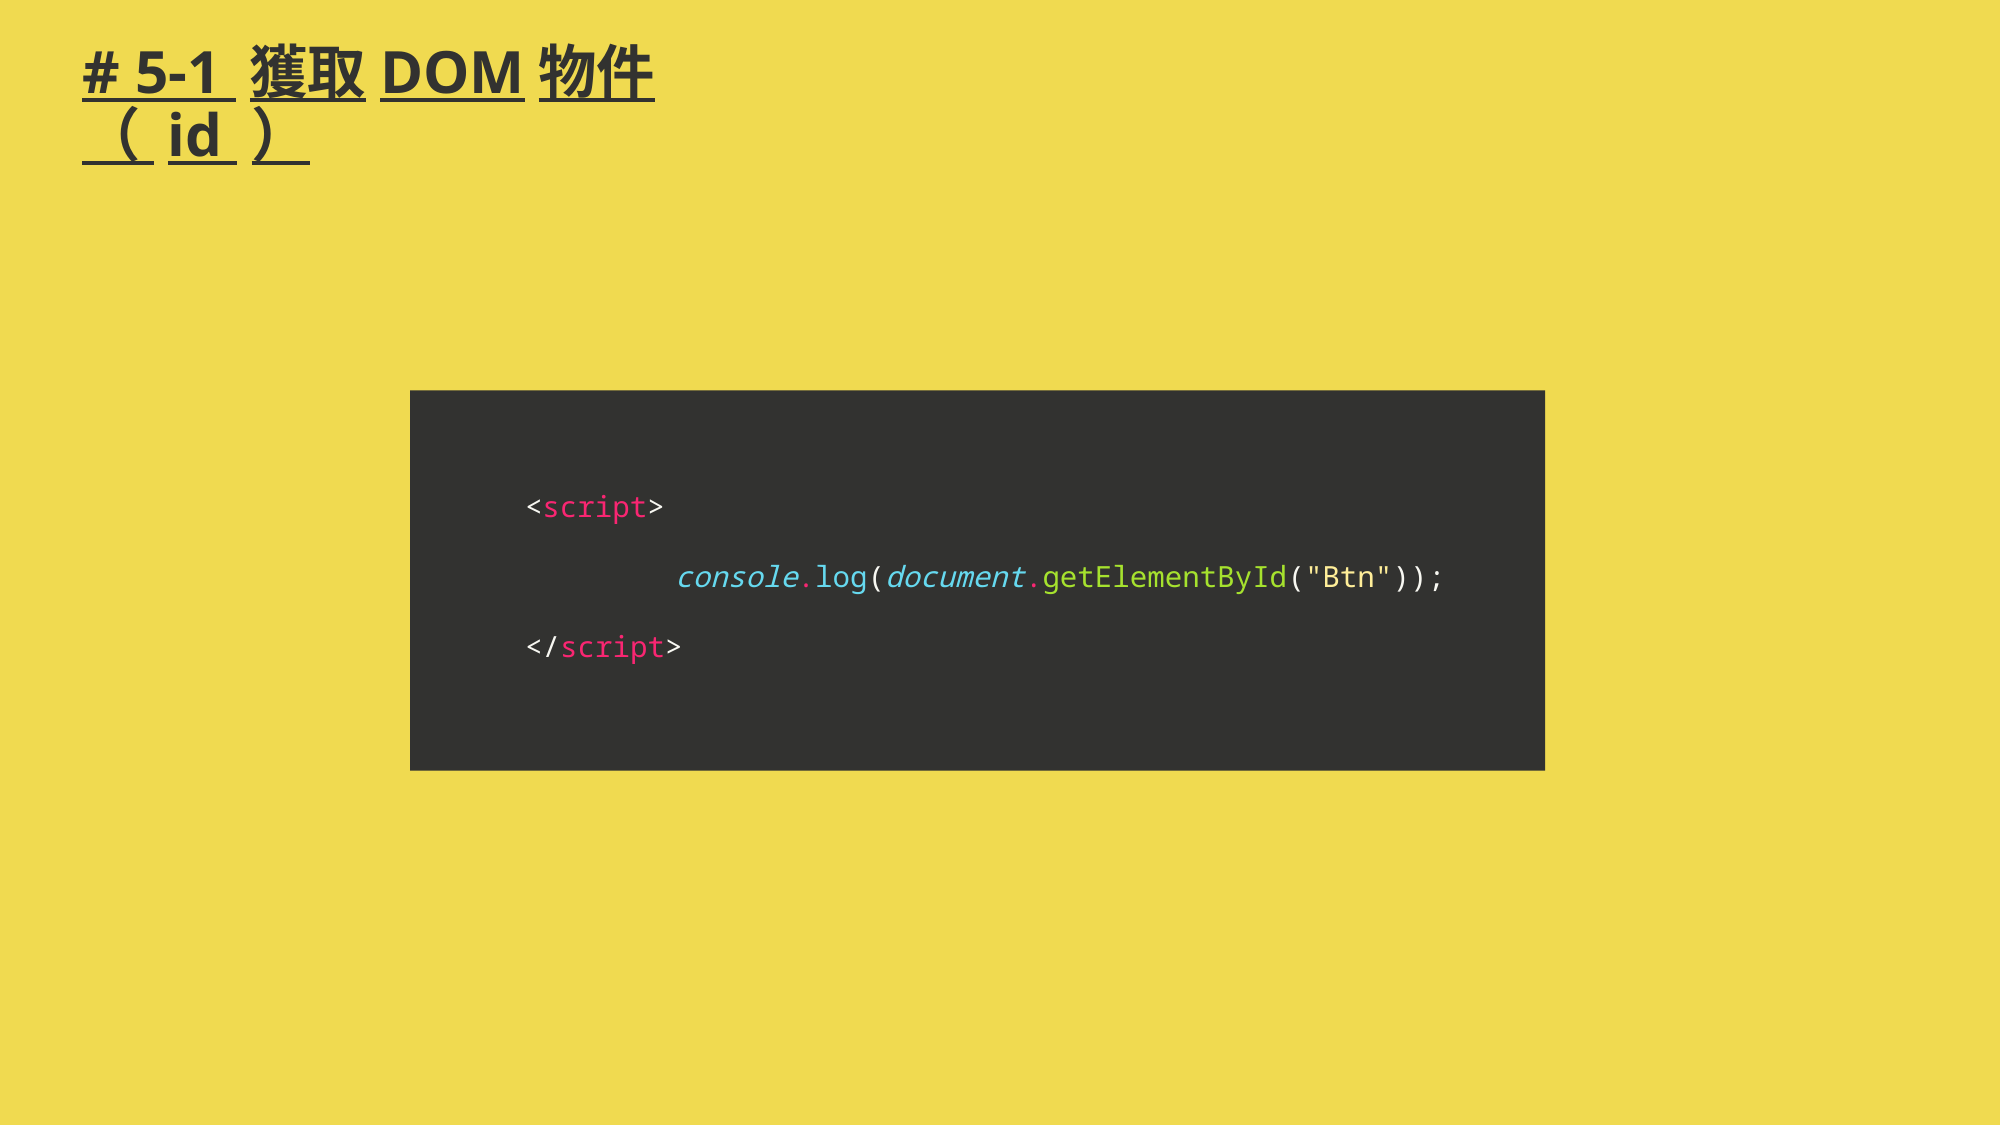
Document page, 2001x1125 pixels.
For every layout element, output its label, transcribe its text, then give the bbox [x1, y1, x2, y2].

title # 5-1 獲取DOM物件（ id ） [67, 46, 807, 166]
text_box <script> console.log(document.getElementById("Btn")); </script> [510, 480, 1511, 671]
text_box [409, 389, 1546, 772]
